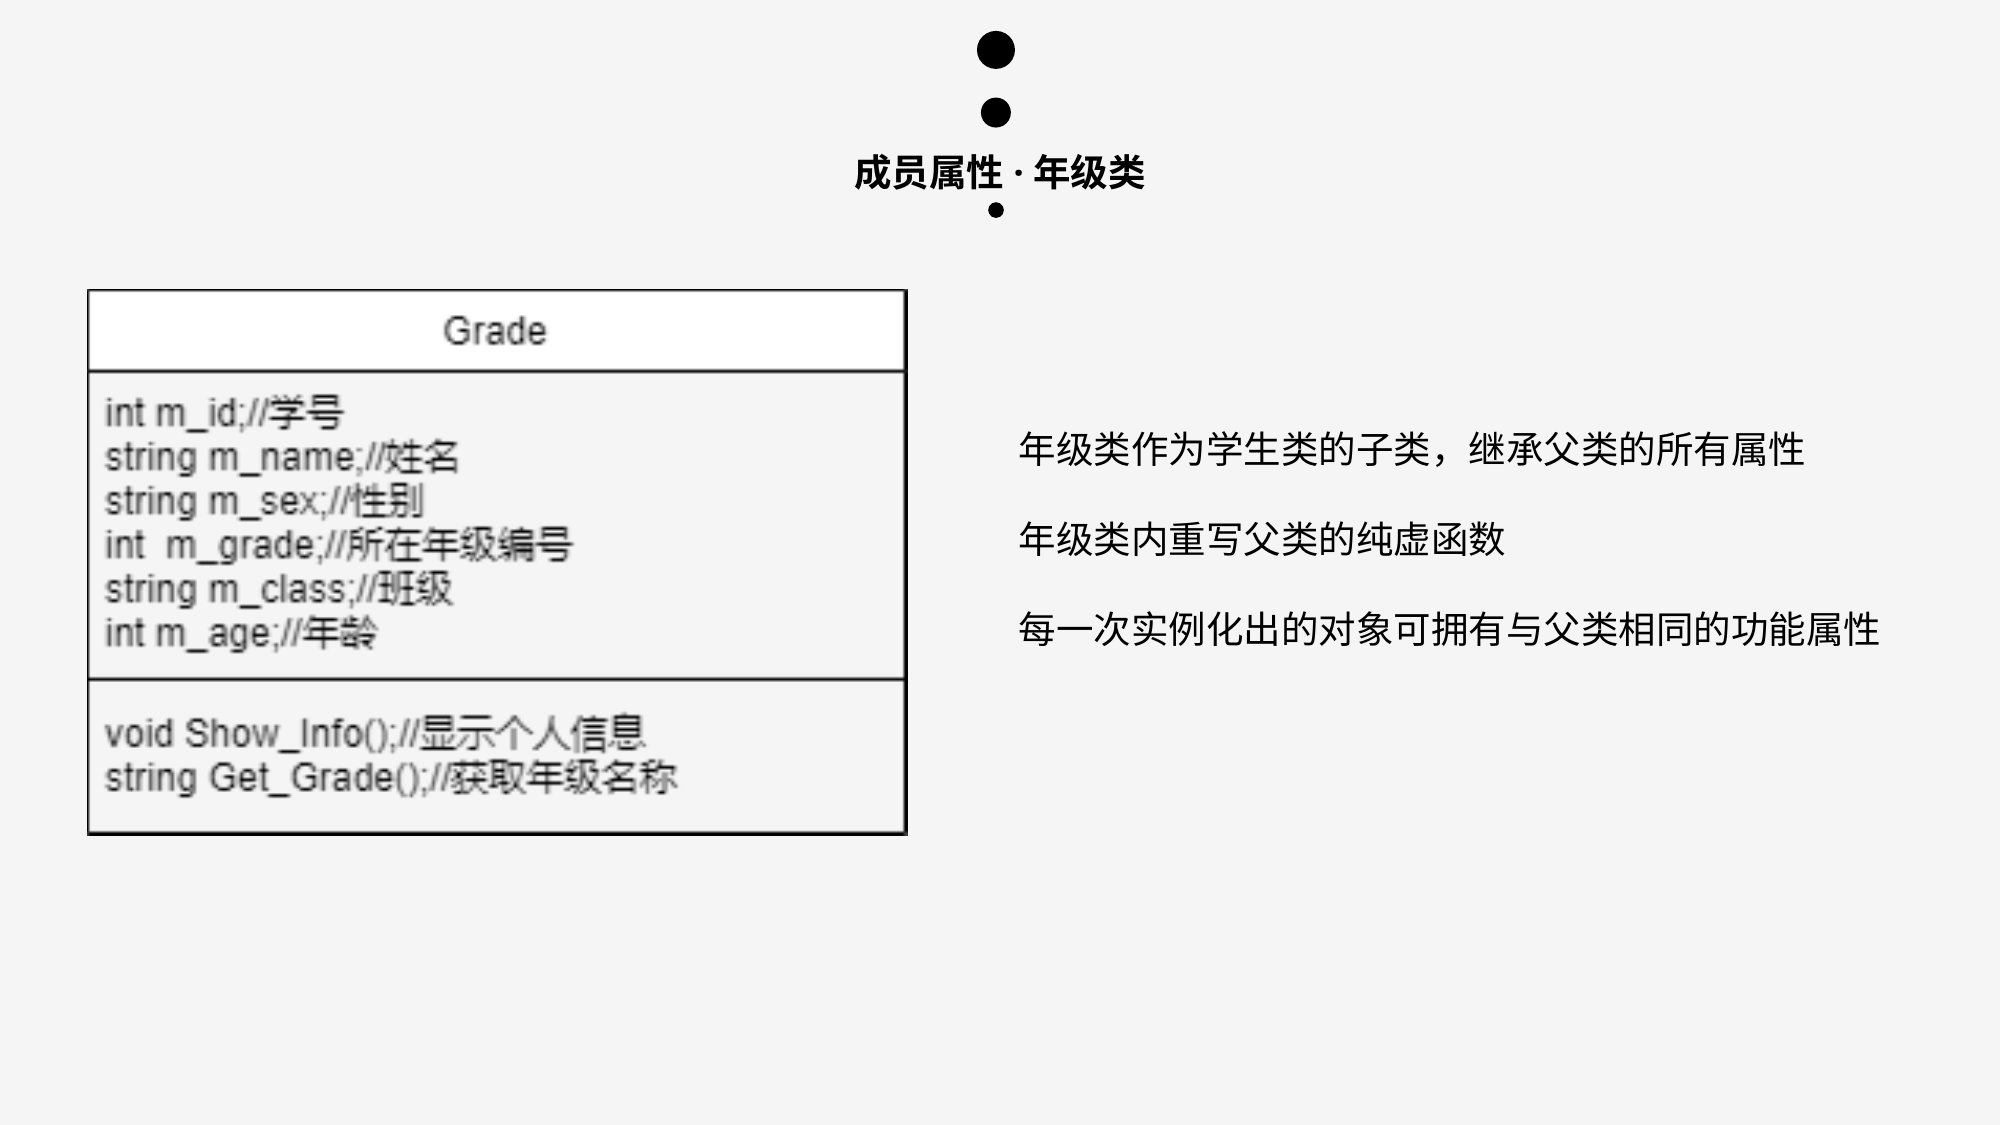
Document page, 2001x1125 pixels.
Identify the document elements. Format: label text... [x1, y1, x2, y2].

text_box 成员属性·年级类 [839, 141, 1161, 202]
picture [87, 289, 908, 836]
text_box 年级类作为学生类的子类，继承父类的所有属性 年级类内重写父类的纯虚函数 每一次实例化出的对象可拥有与父类相同的功能属性 [1004, 418, 1897, 704]
text_box [987, 202, 1005, 219]
text_box [979, 96, 1012, 129]
text_box [975, 29, 1017, 70]
